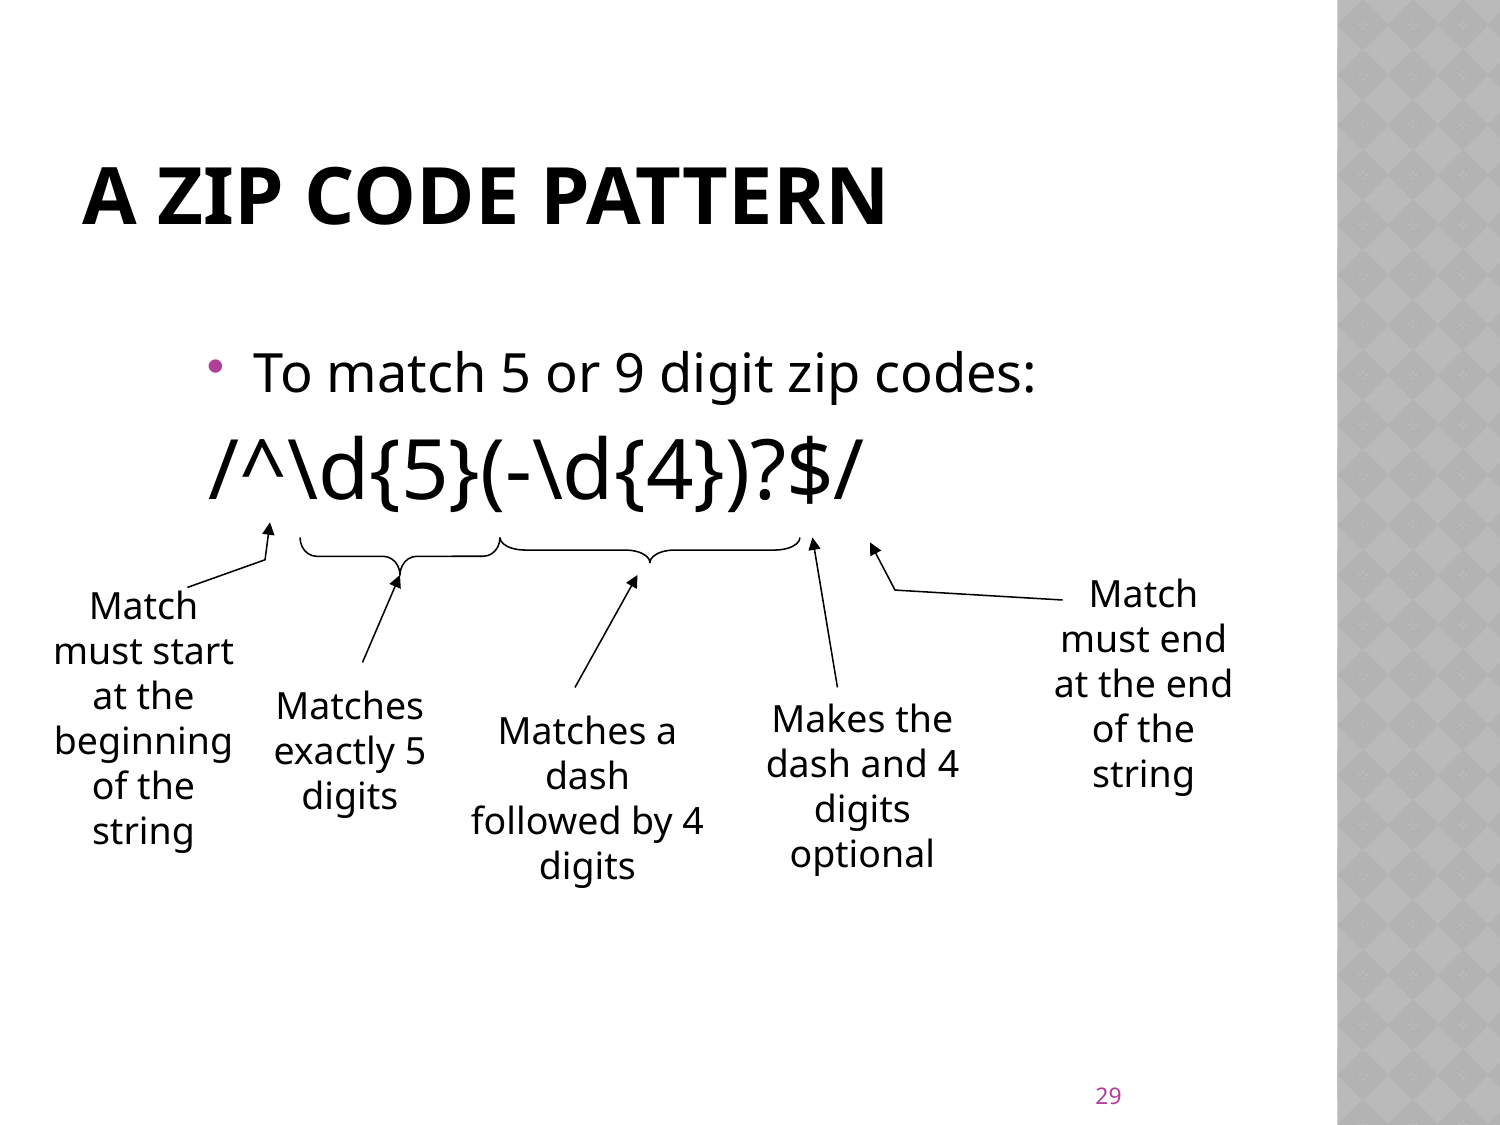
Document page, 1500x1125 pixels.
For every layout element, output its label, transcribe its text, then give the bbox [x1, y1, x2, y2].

text_box Match must end at the end of the string [1037, 562, 1250, 803]
text_box [574, 574, 638, 688]
text_box Matches exactly 5 digits [250, 674, 488, 825]
text_box Matches a dash followed by 4 digits [450, 699, 725, 895]
slide_number 29 [1025, 1075, 1122, 1113]
text_box [300, 537, 500, 575]
text_box [870, 542, 1063, 601]
title A Zip Code Pattern [75, 52, 1263, 240]
text_box [362, 574, 401, 663]
list To match 5 or 9 digit zip codes: /^\d{5}(-\d{4})?$/ [193, 331, 1469, 575]
text_box [499, 537, 800, 563]
text_box [808, 537, 838, 688]
text_box Makes the dash and 4 digits optional [725, 687, 1000, 883]
text_box [187, 522, 275, 588]
text_box Match must start at the beginning of the string [37, 574, 250, 860]
